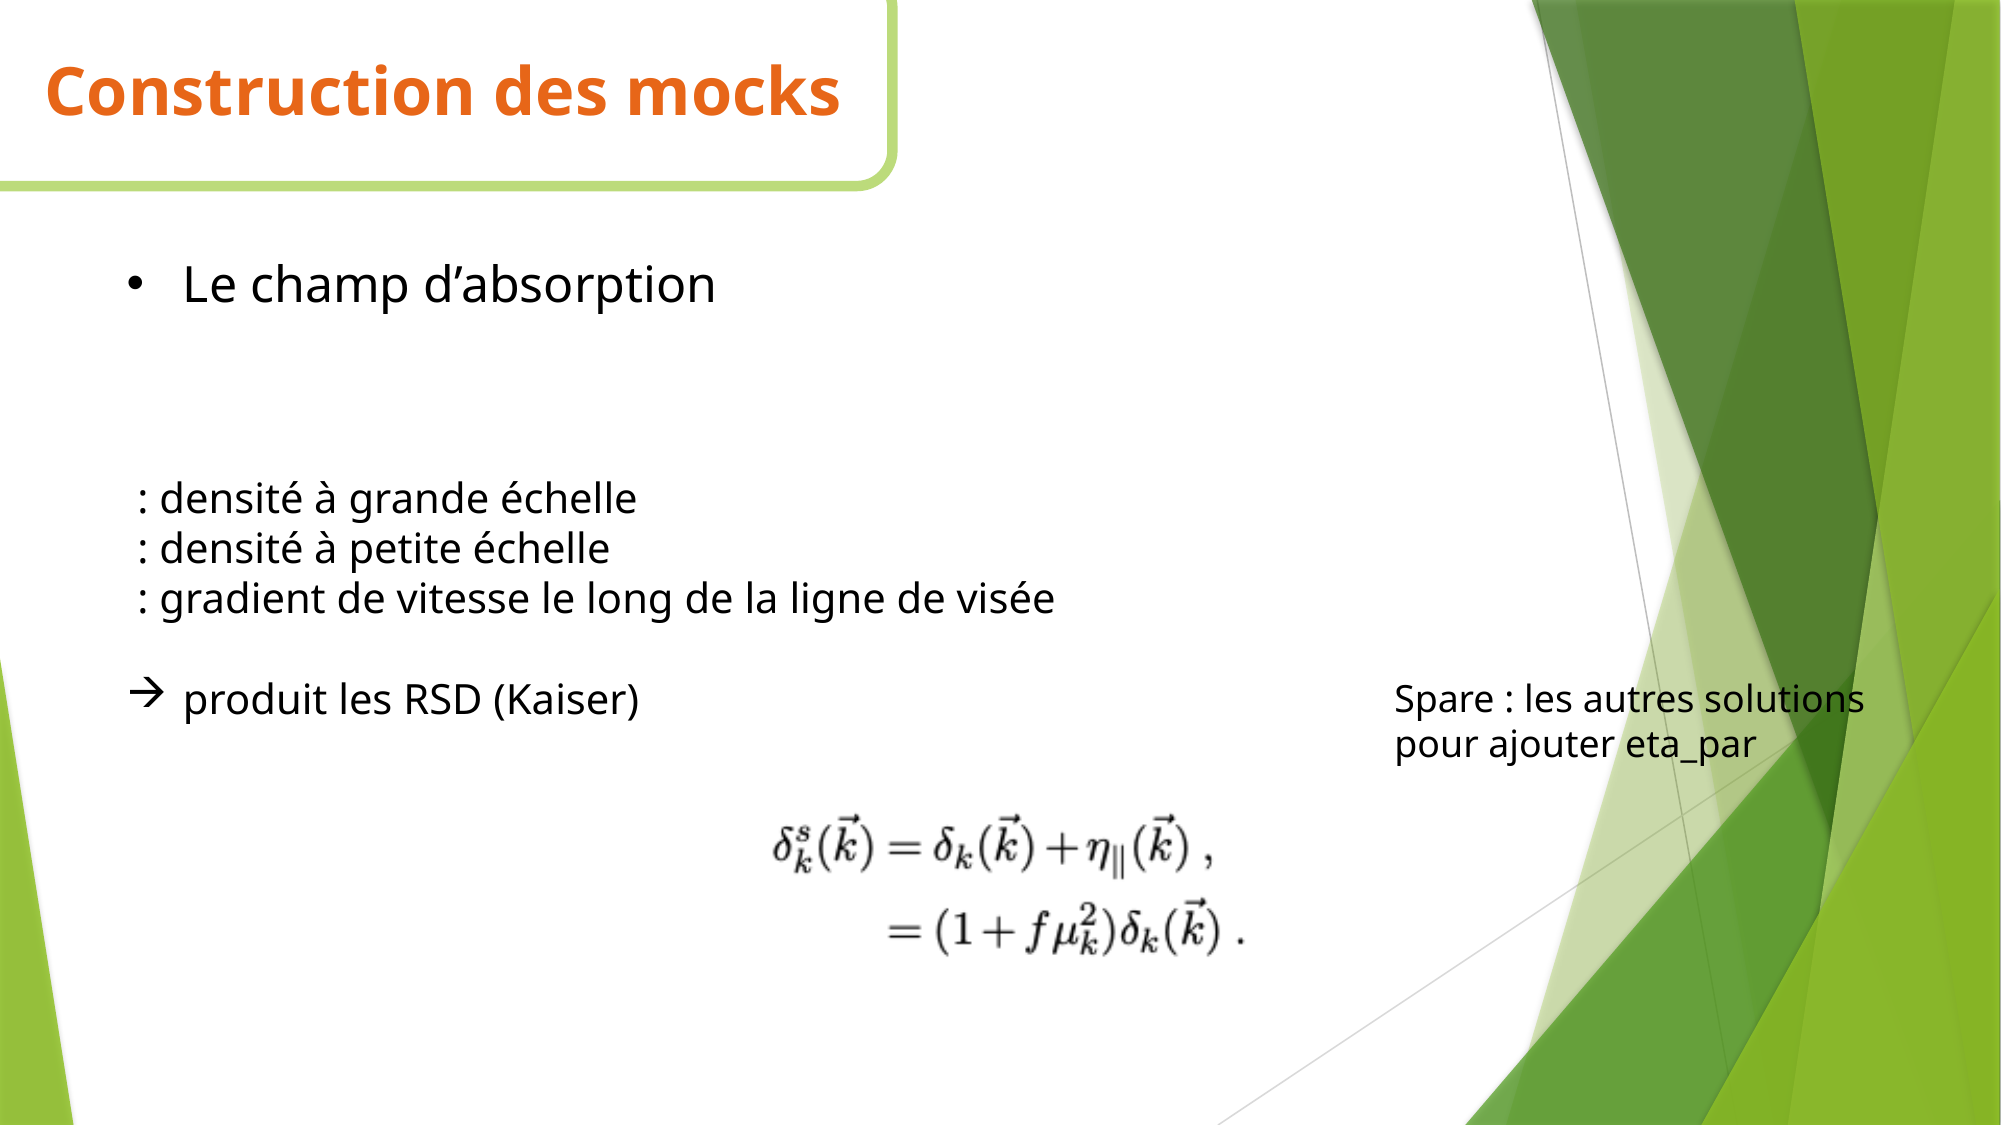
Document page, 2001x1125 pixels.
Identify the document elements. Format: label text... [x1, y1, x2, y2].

text_box [0, 0, 895, 188]
picture [733, 798, 1267, 979]
text_box Spare : les autres solutions pour ajouter eta_par [1379, 667, 1961, 773]
